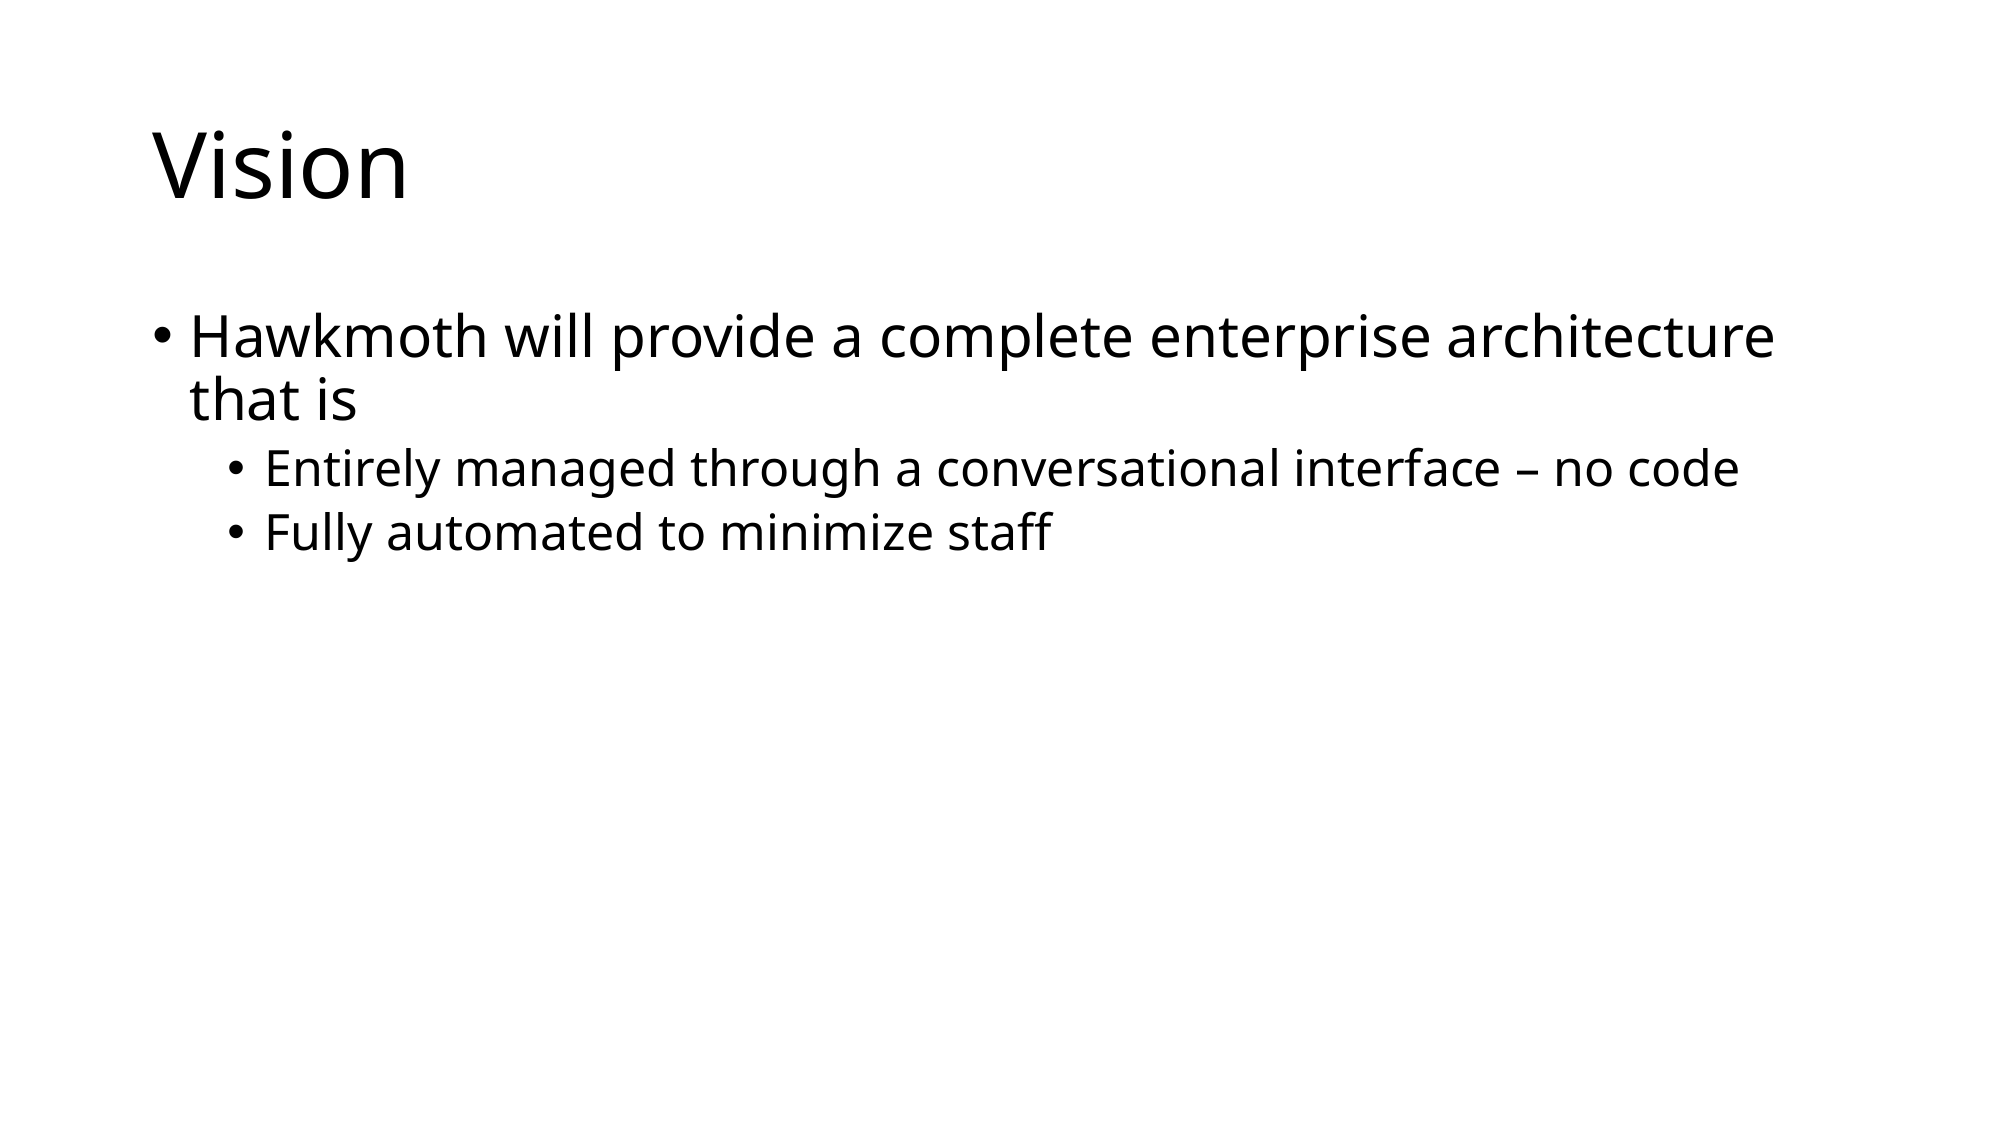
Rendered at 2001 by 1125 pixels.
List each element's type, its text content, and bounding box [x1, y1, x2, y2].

list Hawkmoth will provide a complete enterprise architecture that is Entirely managed through a conversational interface – no code Fully automated to minimize staff [137, 299, 1863, 1014]
title Vision [137, 59, 1863, 278]
